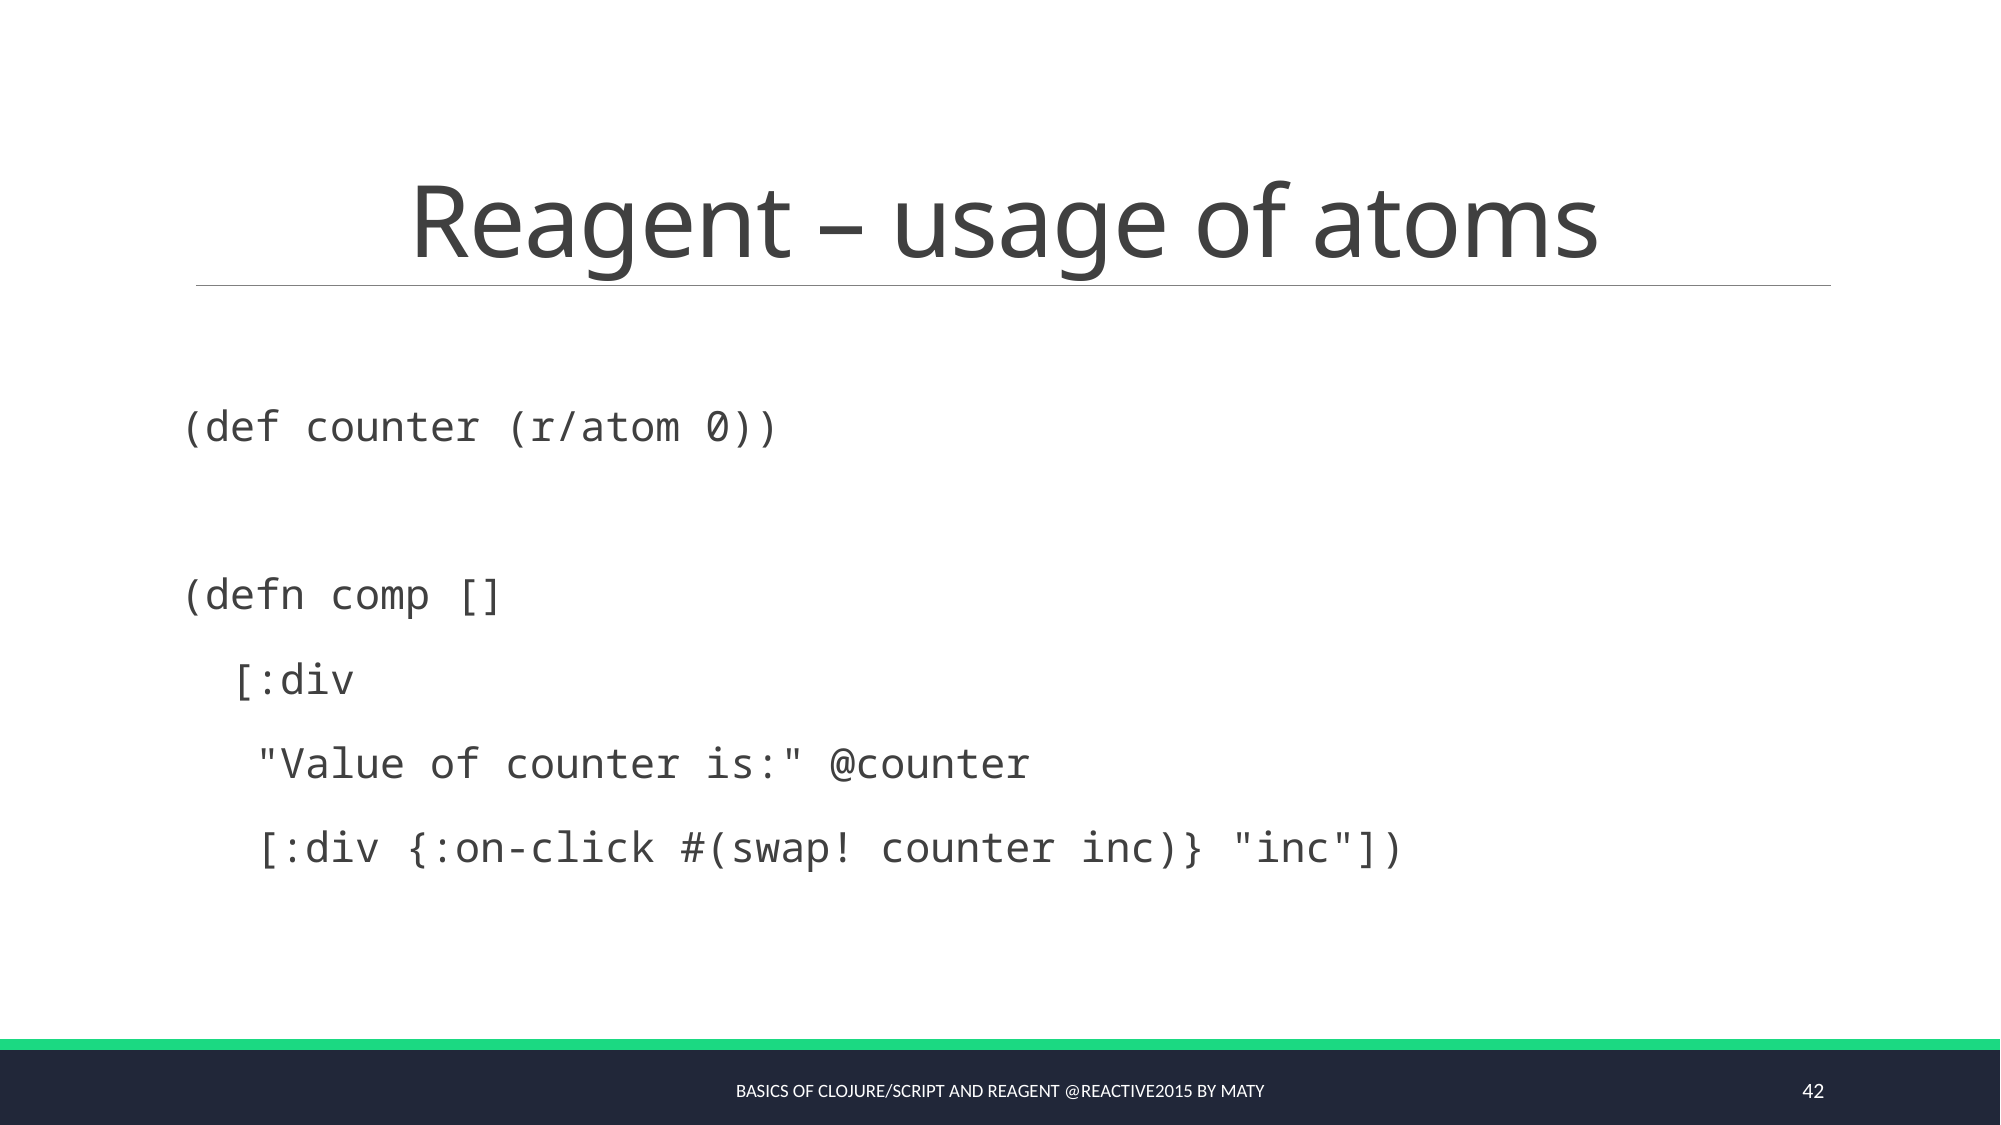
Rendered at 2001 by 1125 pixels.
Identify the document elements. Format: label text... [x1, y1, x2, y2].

footer Basics of Clojure/script and Reagent @Reactive2015 by Maty [604, 1059, 1396, 1120]
slide_number 42 [1624, 1059, 1840, 1120]
list (def counter (r/atom 0)) (defn comp [] [:div "Value of counter is:" @counter [:div {:on-click #(swap! counter inc)} "inc"]) [180, 302, 1830, 963]
title Reagent – usage of atoms [180, 47, 1830, 285]
